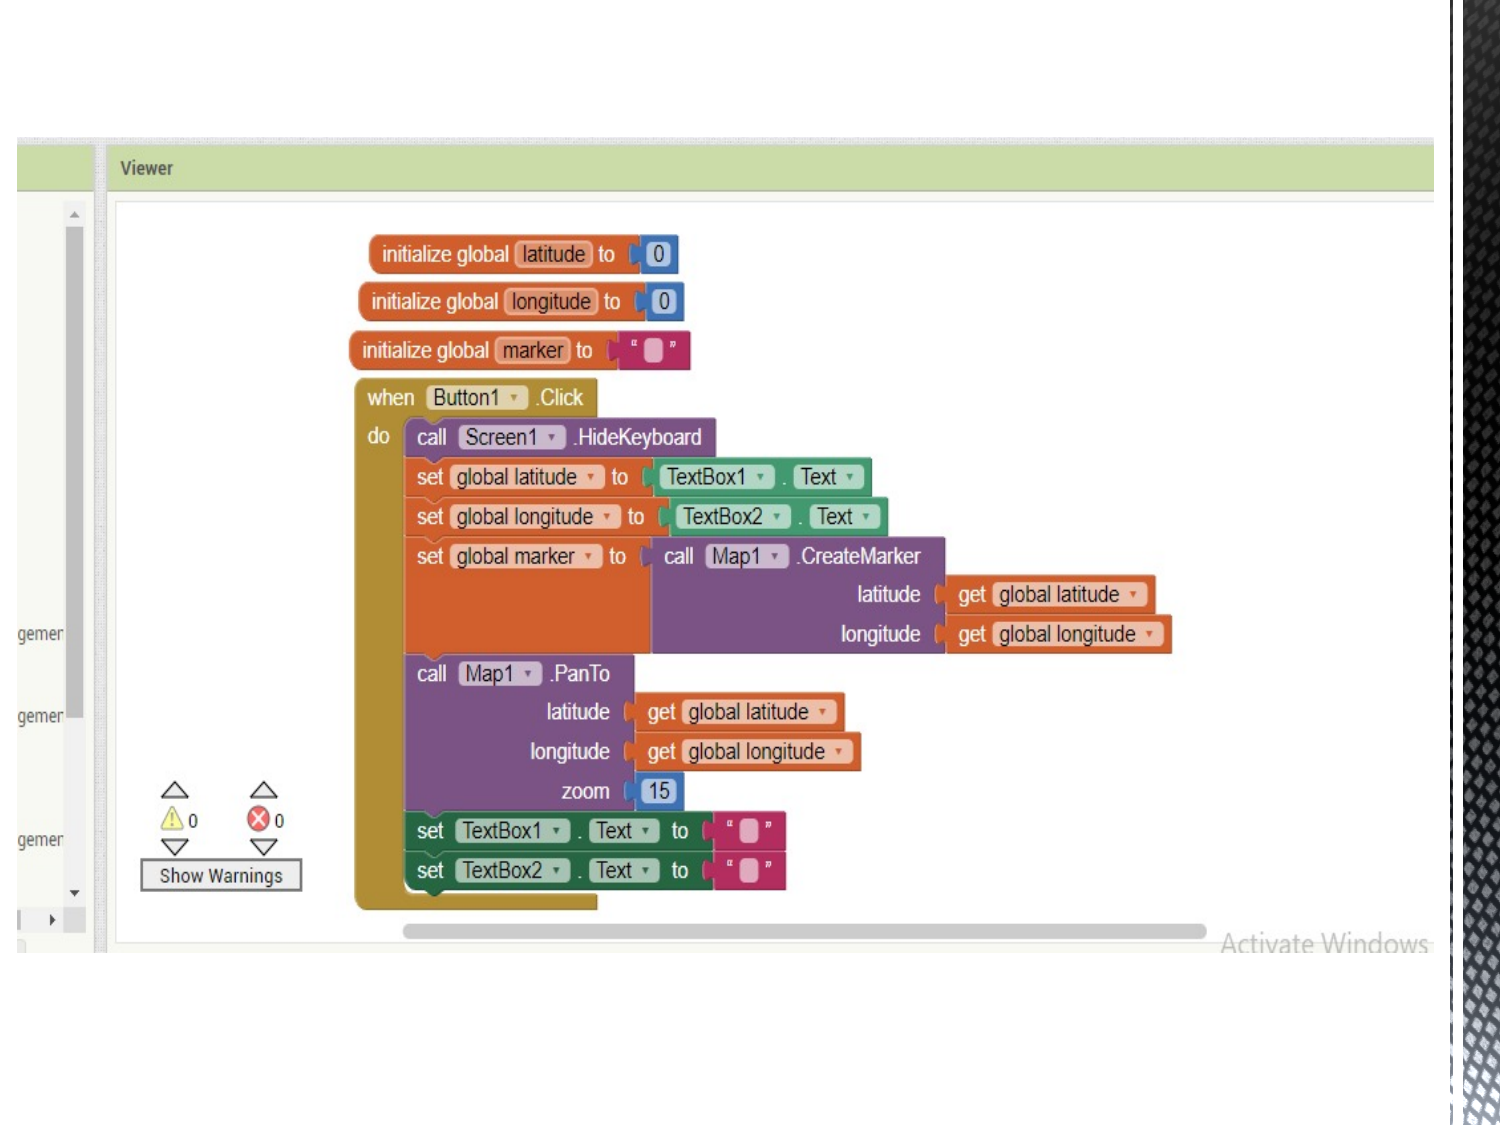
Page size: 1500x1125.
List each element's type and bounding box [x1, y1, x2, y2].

picture [17, 136, 1434, 953]
picture [1447, 0, 1500, 1125]
